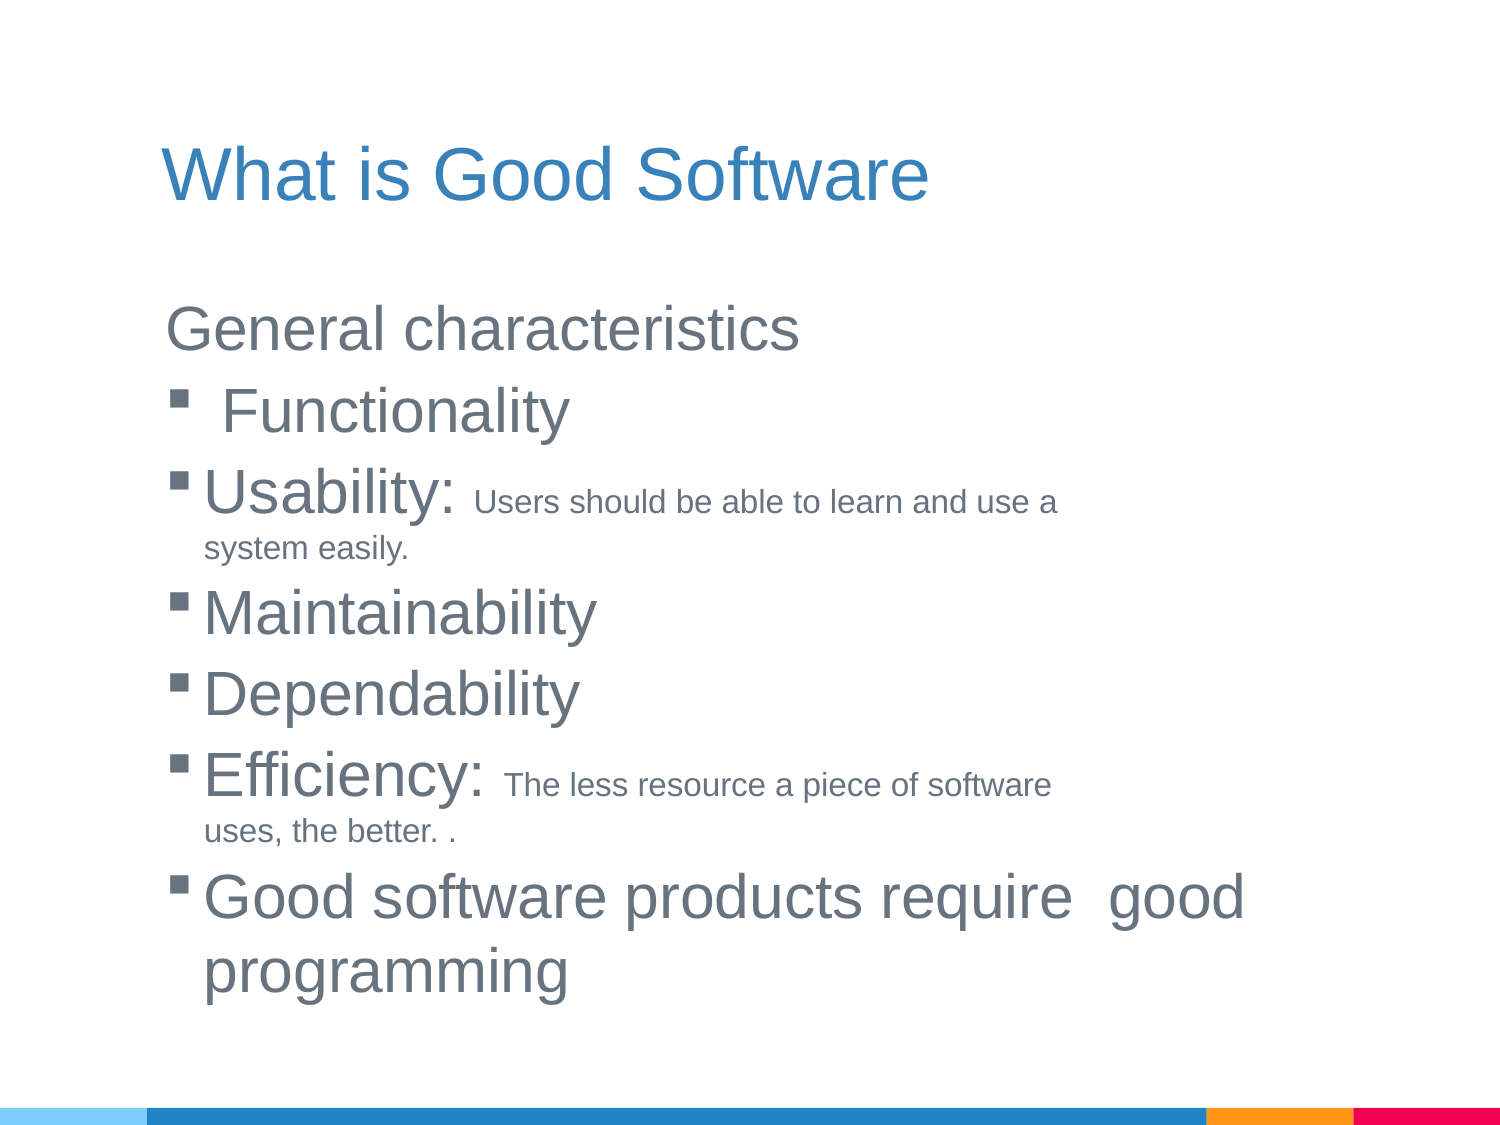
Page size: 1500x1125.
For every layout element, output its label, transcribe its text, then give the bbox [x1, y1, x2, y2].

text_box General characteristics Functionality Usability: Users should be able to learn and use a system easily. Maintainability Dependability Efficiency: The less resource a piece of software uses, the better. . Good software products require good programming [163, 280, 1350, 1006]
title What is Good Software [159, 123, 935, 314]
